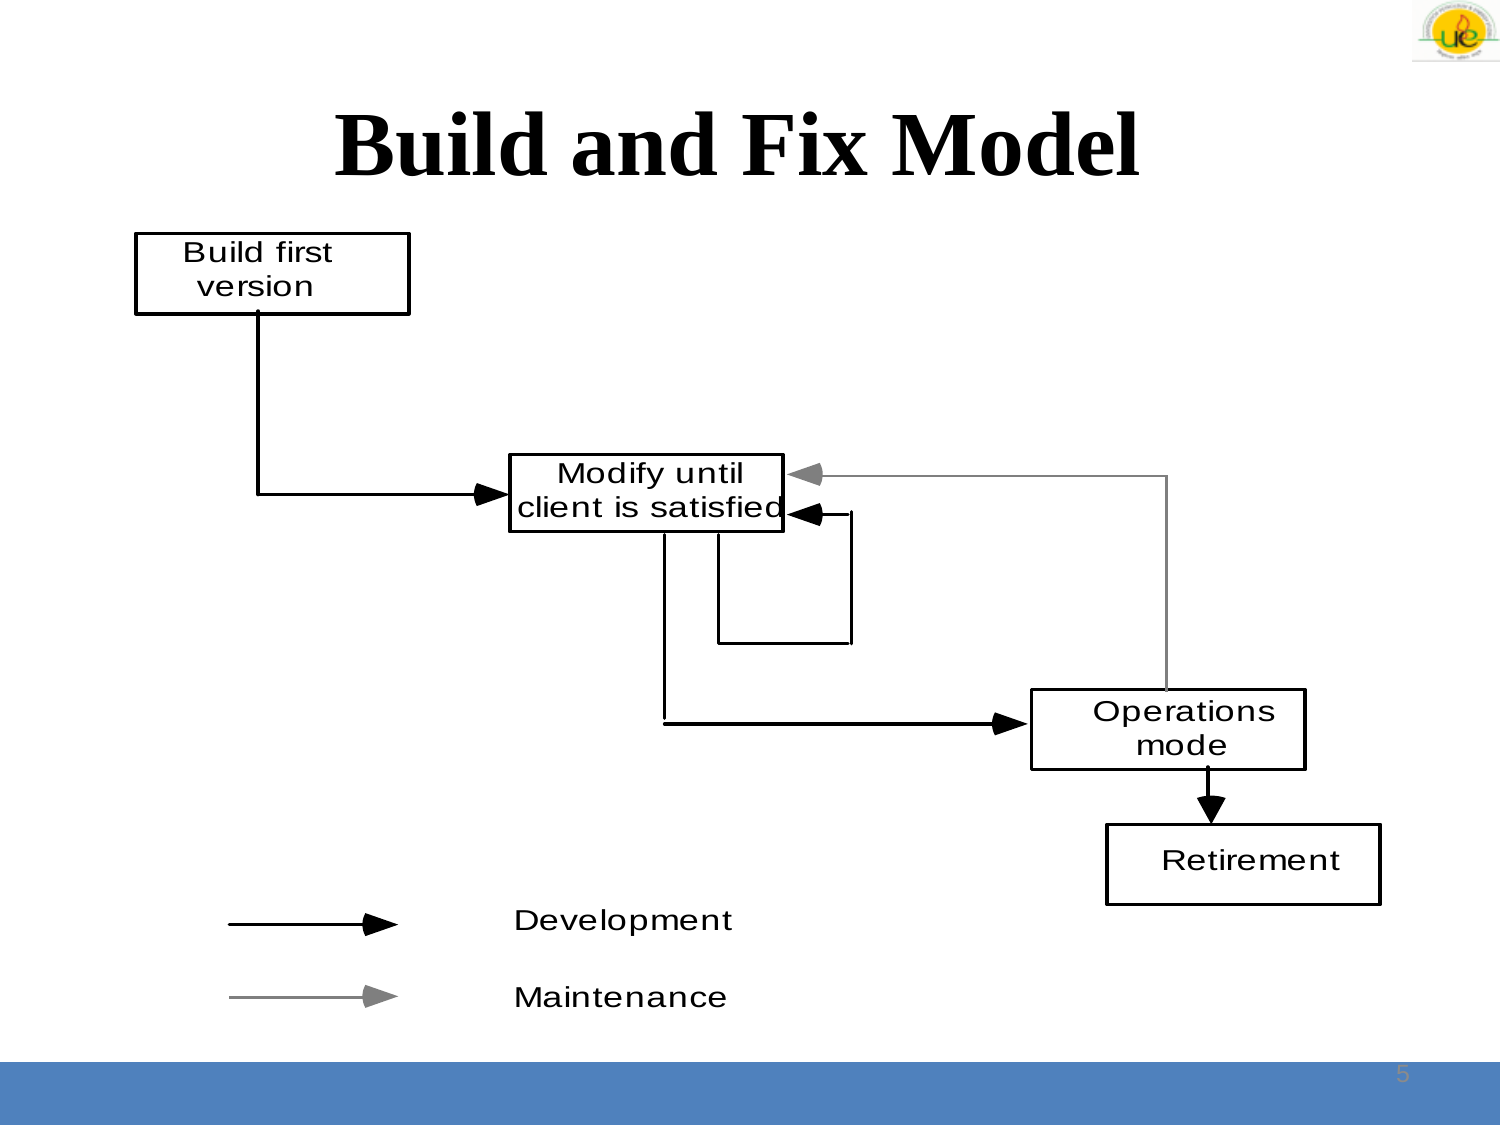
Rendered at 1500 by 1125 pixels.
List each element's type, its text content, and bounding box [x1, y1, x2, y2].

picture [1412, 0, 1500, 62]
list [124, 224, 1388, 1026]
slide_number 5 [1074, 1042, 1425, 1103]
title Build and Fix Model [75, 45, 1425, 233]
